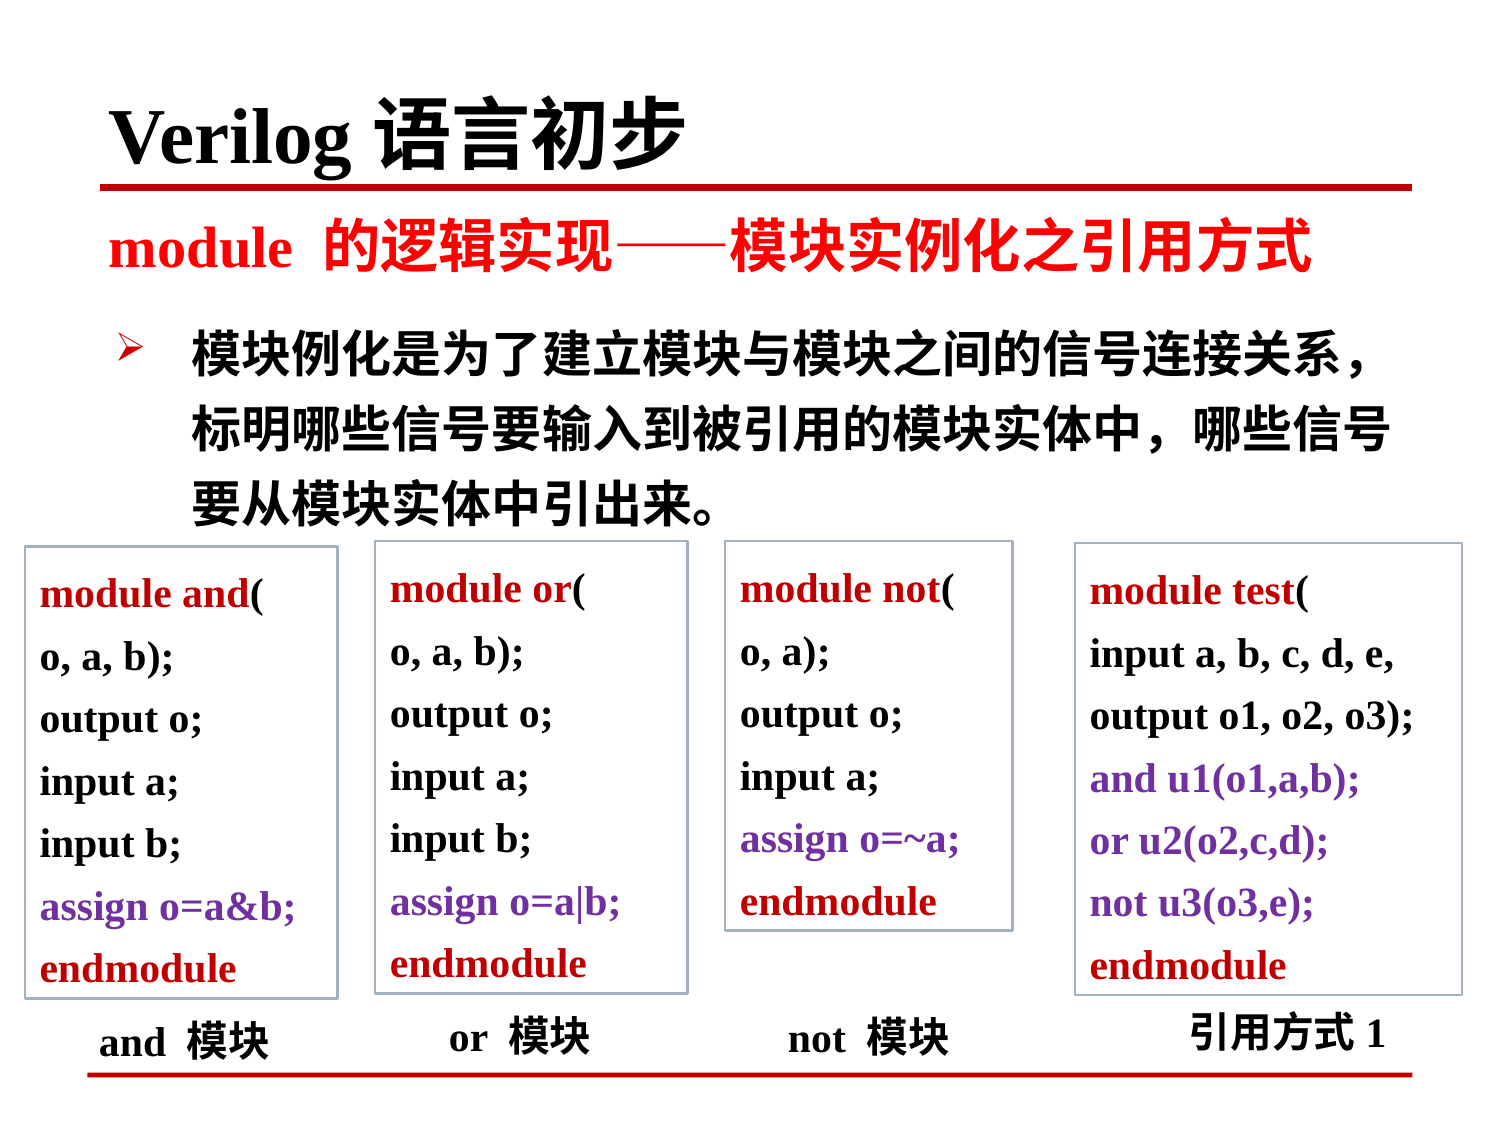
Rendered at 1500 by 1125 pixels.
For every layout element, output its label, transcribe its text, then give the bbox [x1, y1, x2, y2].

text_box module 的逻辑实现——模块实例化之引用方式 [94, 201, 1438, 287]
text_box not 模块 [773, 1003, 965, 1069]
text_box or 模块 [434, 1001, 607, 1067]
text_box 模块例化是为了建立模块与模块之间的信号连接关系，标明哪些信号要输入到被引用的模块实体中，哪些信号要从模块实体中引出来。 [99, 299, 1425, 500]
text_box module and( o, a, b); output o; input a; input b; assign o=a&b; endmodule [24, 546, 338, 999]
text_box 引用方式1 [1173, 998, 1402, 1063]
text_box Verilog语言初步 [94, 49, 1407, 187]
text_box module not( o, a); output o; input a; assign o=~a; endmodule [724, 541, 1013, 931]
text_box module or( o, a, b); output o; input a; input b; assign o=a|b; endmodule [374, 541, 688, 994]
text_box and 模块 [84, 1007, 286, 1072]
text_box module test( input a, b, c, d, e, output o1, o2, o3); and u1(o1,a,b); or u2(o2,c,d); not u3(o3,e); endmodule [1074, 543, 1463, 996]
